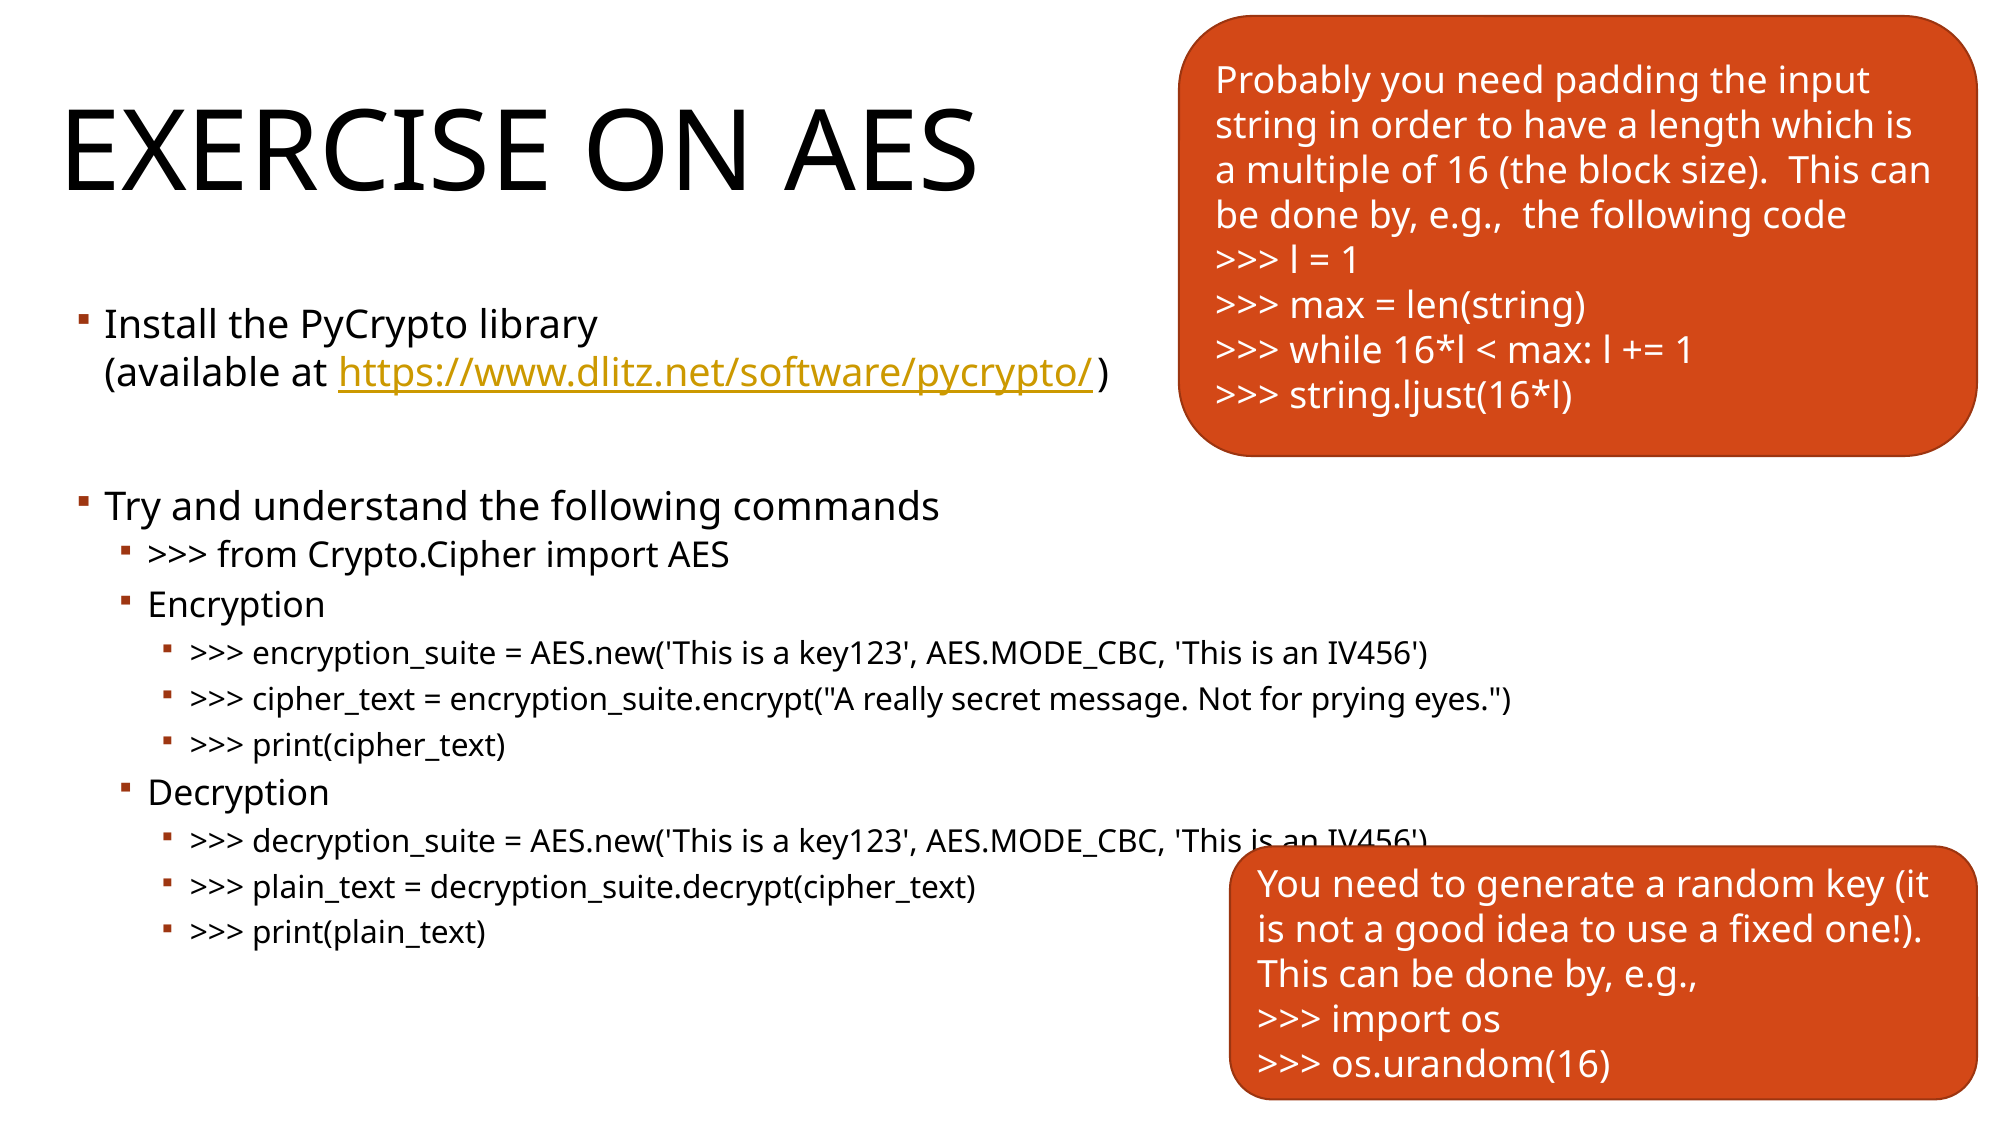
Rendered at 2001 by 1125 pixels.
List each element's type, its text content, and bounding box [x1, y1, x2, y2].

text_box You need to generate a random key (it is not a good idea to use a fixed one!). This can be done by, e.g., >>> import os >>> os.urandom(16) [1228, 845, 1979, 1101]
title Exercise on AES [43, 22, 1218, 286]
list Install the PyCrypto library (available at https://www.dlitz.net/software/pycrypto/) Try and understand the following commands >>> from Crypto.Cipher import AES Encryption >>> encryption_suite = AES.new('This is a key123', AES.MODE_CBC, 'This is an IV456') >>> cipher_text = encryption_suite.encrypt("A really secret message. Not for prying eyes.") >>> print(cipher_text) Decryption >>> decryption_suite = AES.new('This is a key123', AES.MODE_CBC, 'This is an IV456') >>> plain_text = decryption_suite.decrypt(cipher_text) >>> print(plain_text) [61, 297, 1711, 962]
text_box Probably you need padding the input string in order to have a length which is a multiple of 16 (the block size). This can be done by, e.g., the following code >>> l = 1 >>> max = len(string) >>> while 16*l < max: l += 1 >>> string.ljust(16*l) [1177, 14, 1979, 458]
